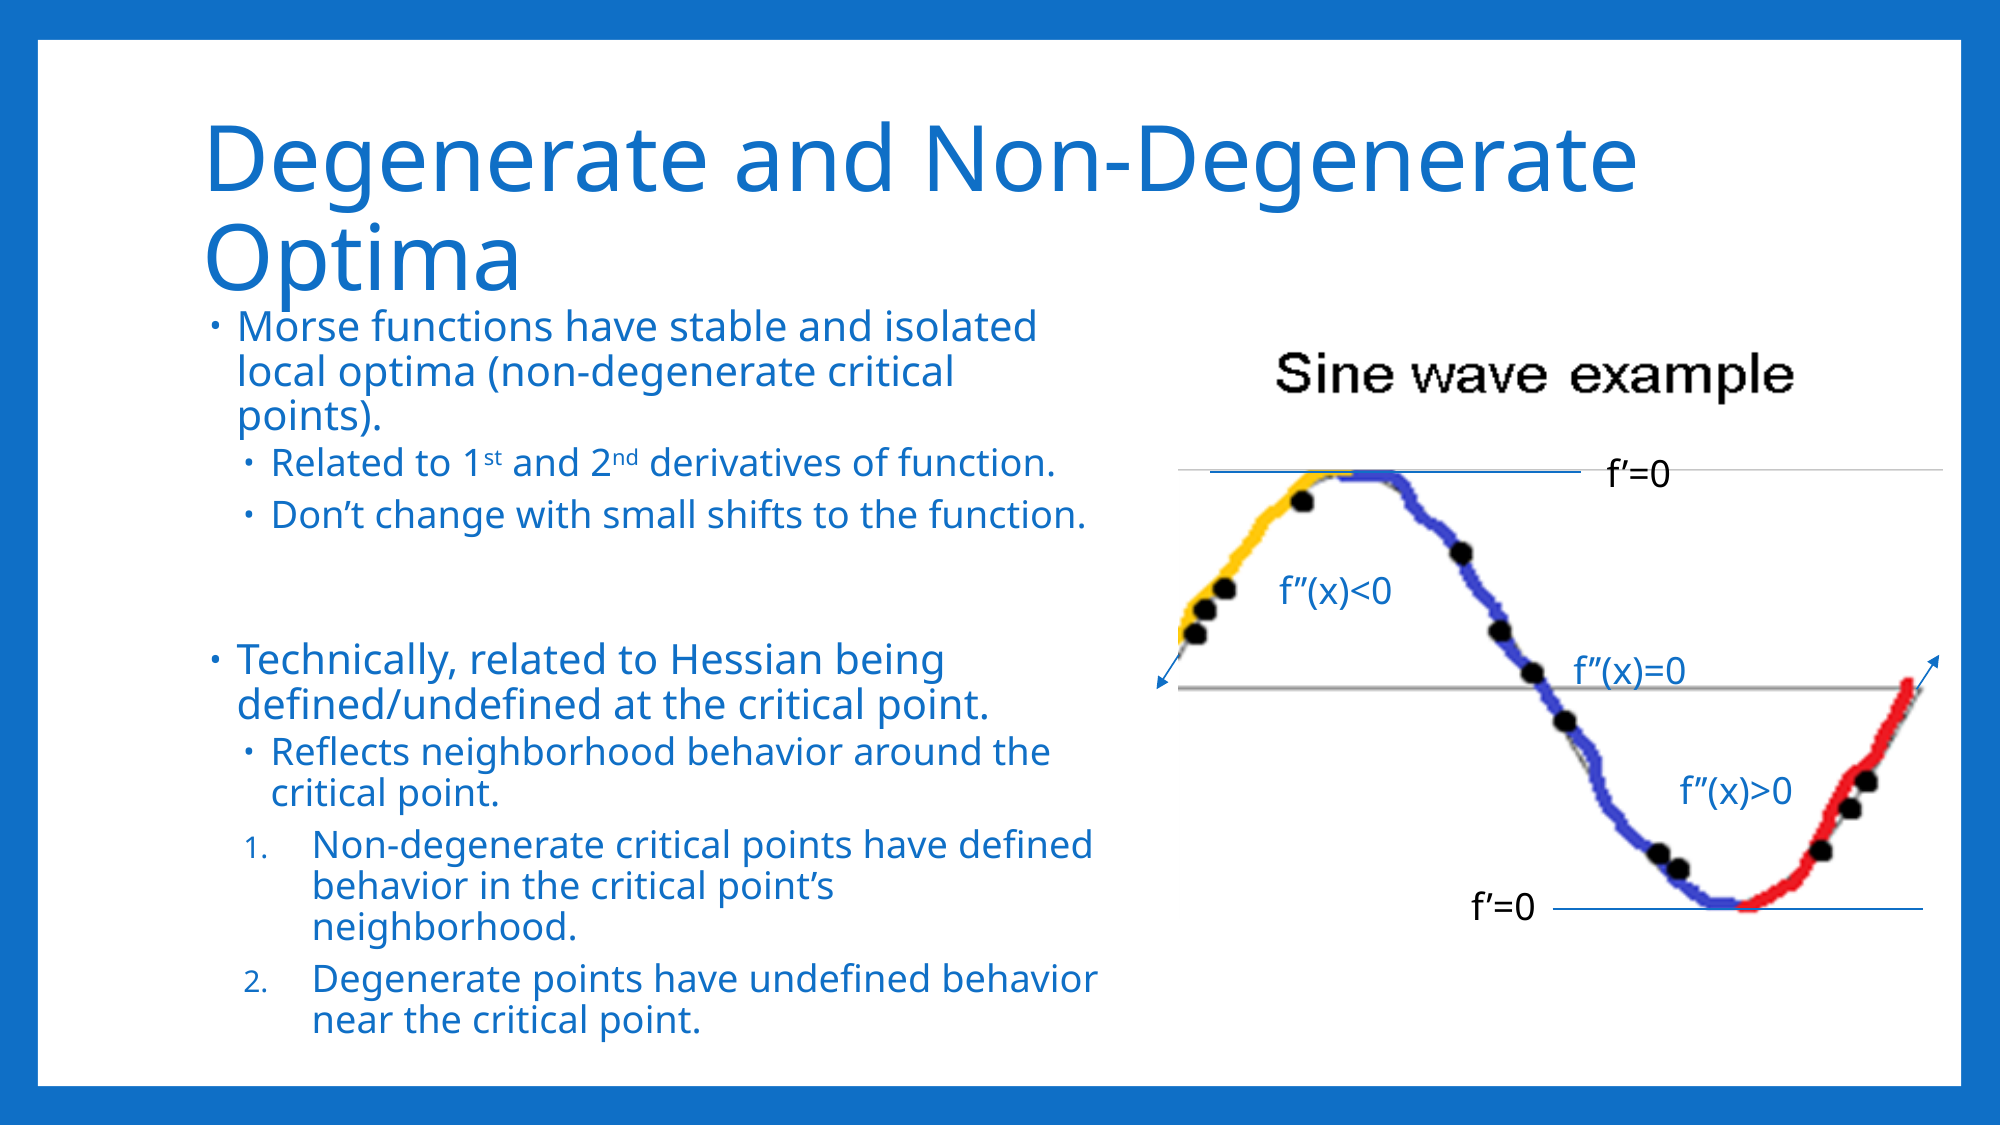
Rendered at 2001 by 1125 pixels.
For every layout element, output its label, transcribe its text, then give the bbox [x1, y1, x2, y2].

title Degenerate and Non-Degenerate Optima [187, 99, 1808, 323]
list Morse functions have stable and isolated local optima (non-degenerate critical points). Related to 1st and 2nd derivatives of function. Don’t change with small shifts to the function. Technically, related to Hessian being defined/undefined at the critical point. Reflects neighborhood behavior around the critical point. Non-degenerate critical points have defined behavior in the critical point’s neighborhood. Degenerate points have undefined behavior near the critical point. [187, 297, 1122, 1058]
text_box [1916, 654, 1940, 690]
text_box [1156, 654, 1180, 690]
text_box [1178, 322, 1944, 937]
